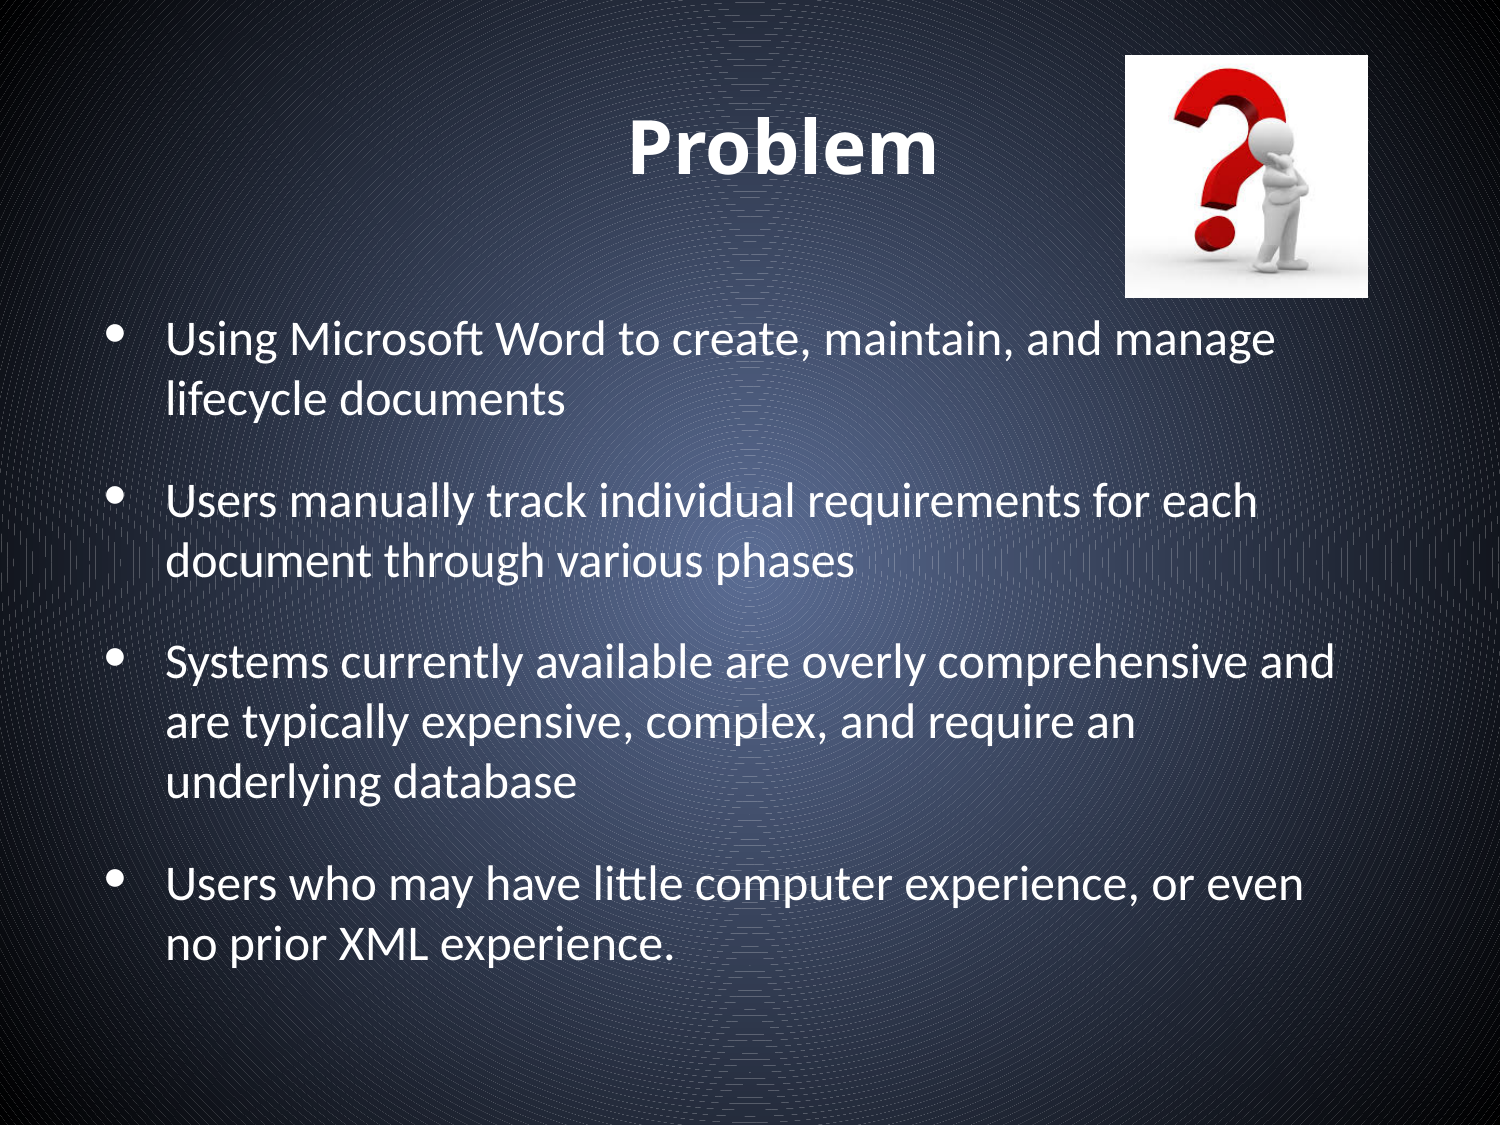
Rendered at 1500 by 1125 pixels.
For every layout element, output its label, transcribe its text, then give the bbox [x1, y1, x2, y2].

list Using Microsoft Word to create, maintain, and manage lifecycle documents Users manually track individual requirements for each document through various phases Systems currently available are overly comprehensive and are typically expensive, complex, and require an underlying database Users who may have little computer experience, or even no prior XML experience. [75, 297, 1368, 1125]
slide_number [1074, 1042, 1425, 1103]
title Problem [200, 55, 1122, 233]
picture [1124, 55, 1368, 299]
